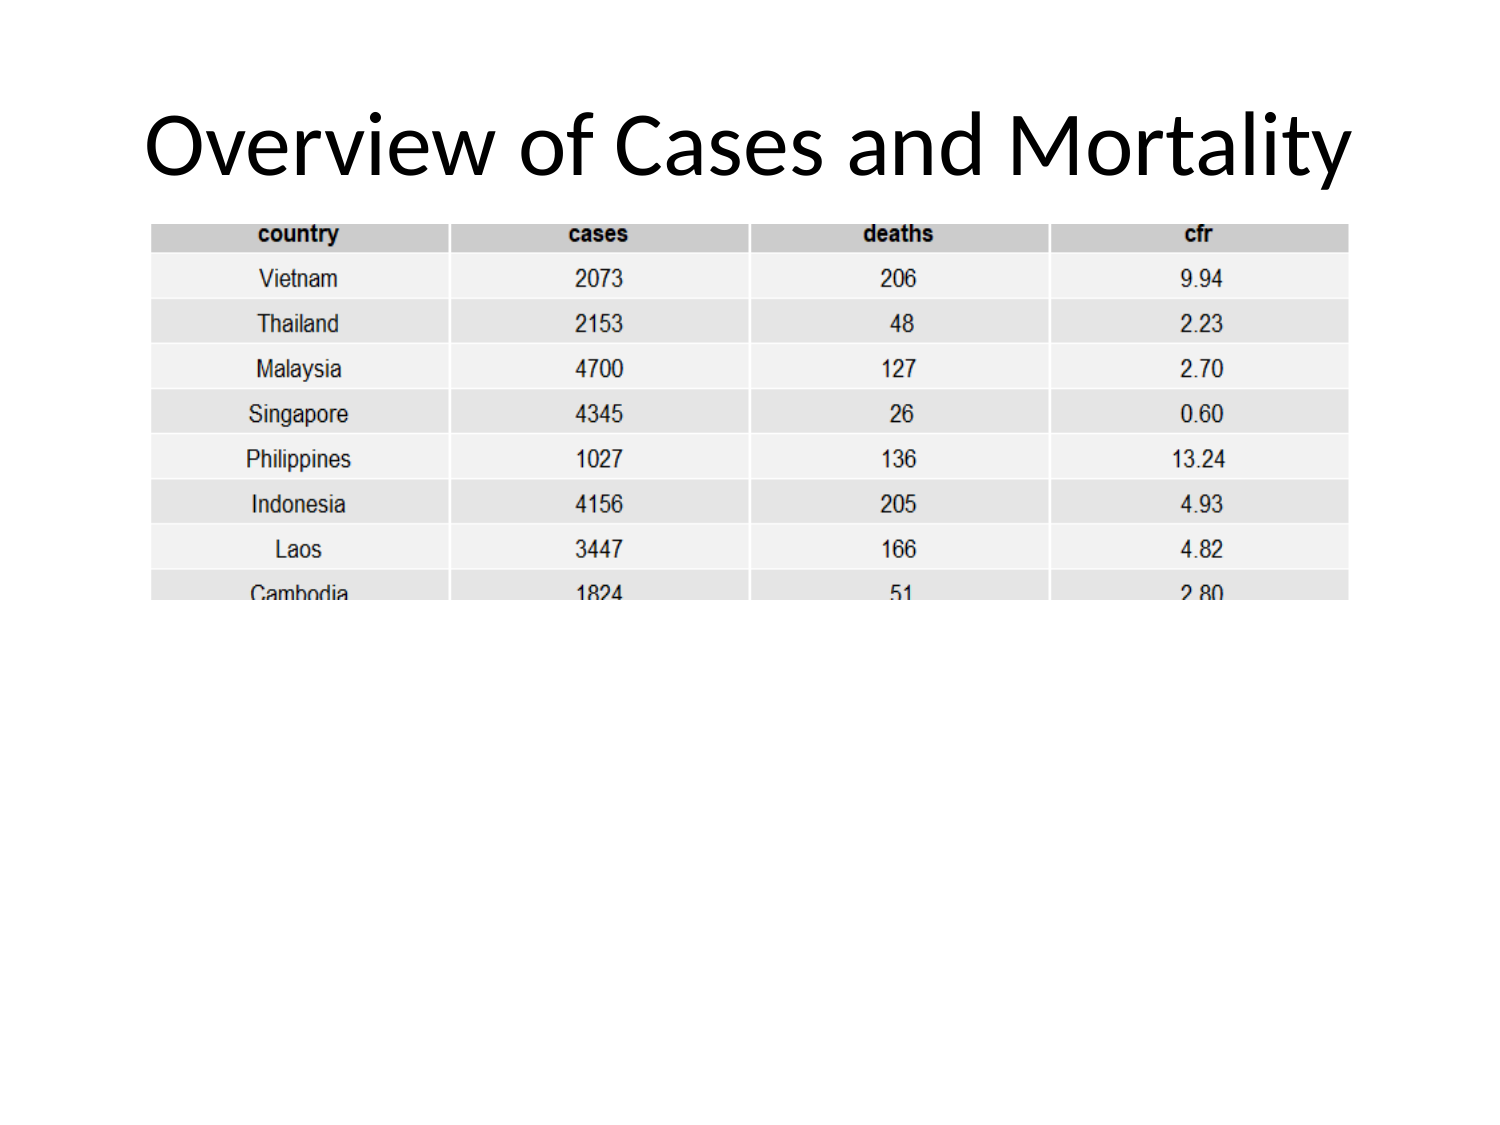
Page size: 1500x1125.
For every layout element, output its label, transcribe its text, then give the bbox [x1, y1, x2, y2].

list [149, 224, 1351, 601]
title Overview of Cases and Mortality [75, 45, 1425, 233]
